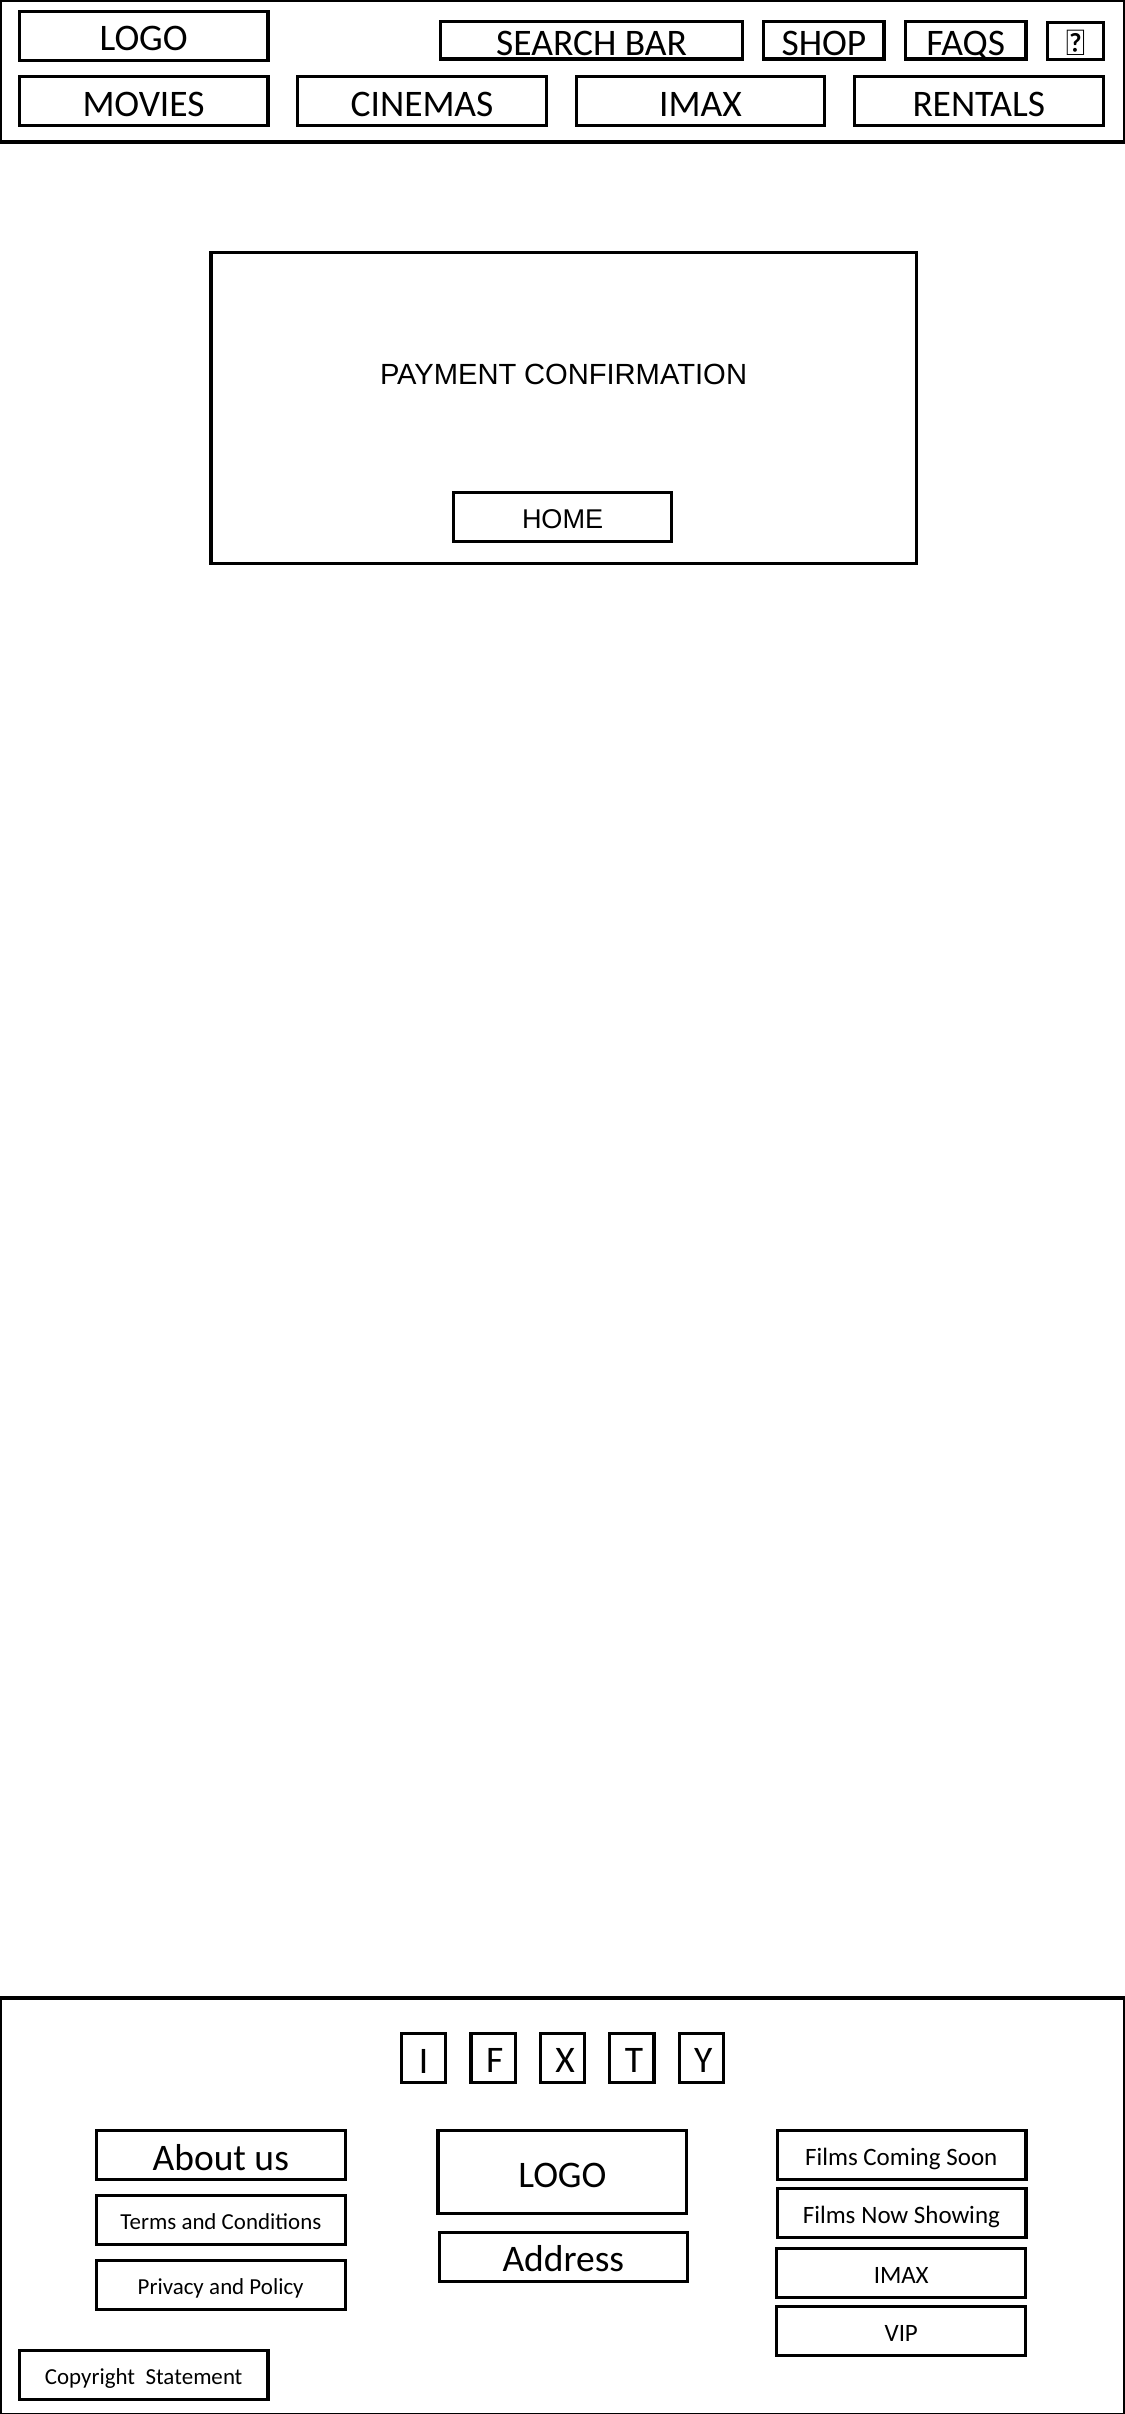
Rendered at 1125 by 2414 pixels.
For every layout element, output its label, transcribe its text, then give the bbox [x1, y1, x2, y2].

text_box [0, 0, 1125, 143]
text_box About us [96, 2130, 346, 2180]
text_box Privacy and Policy [96, 2260, 346, 2310]
text_box Copyright Statement [19, 2350, 269, 2400]
text_box IMAX [776, 2248, 1026, 2298]
text_box LOGO [438, 2130, 687, 2214]
text_box [0, 1997, 1125, 2414]
text_box Terms and Conditions [96, 2195, 346, 2245]
text_box Films Coming Soon [777, 2130, 1027, 2180]
text_box VIP [776, 2306, 1026, 2356]
text_box Address [439, 2232, 688, 2282]
text_box Films Now Showing [777, 2188, 1027, 2238]
text_box HOME [453, 492, 672, 542]
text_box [401, 2033, 724, 2083]
text_box PAYMENT CONFIRMATION [210, 252, 917, 564]
